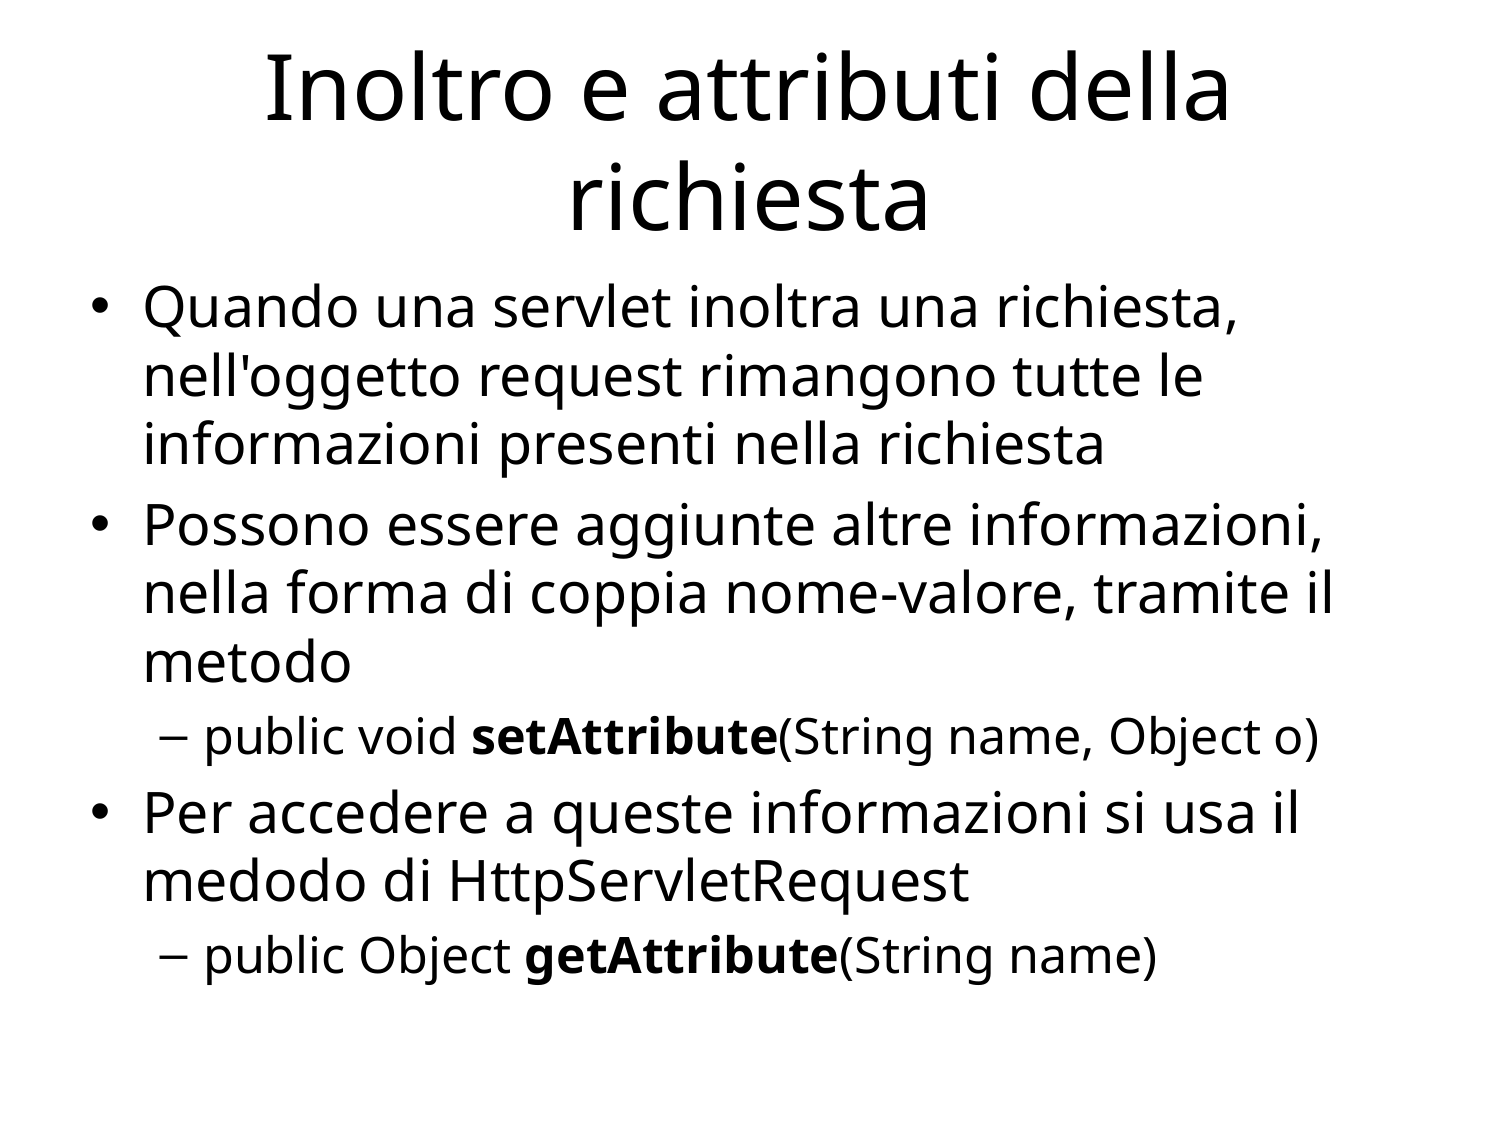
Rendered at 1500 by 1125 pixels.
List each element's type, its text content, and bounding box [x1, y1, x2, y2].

list Quando una servlet inoltra una richiesta, nell'oggetto request rimangono tutte le informazioni presenti nella richiesta Possono essere aggiunte altre informazioni, nella forma di coppia nome-valore, tramite il metodo public void setAttribute(String name, Object o) Per accedere a queste informazioni si usa il medodo di HttpServletRequest public Object getAttribute(String name) [75, 262, 1425, 1005]
title Inoltro e attributi della richiesta [75, 45, 1425, 233]
